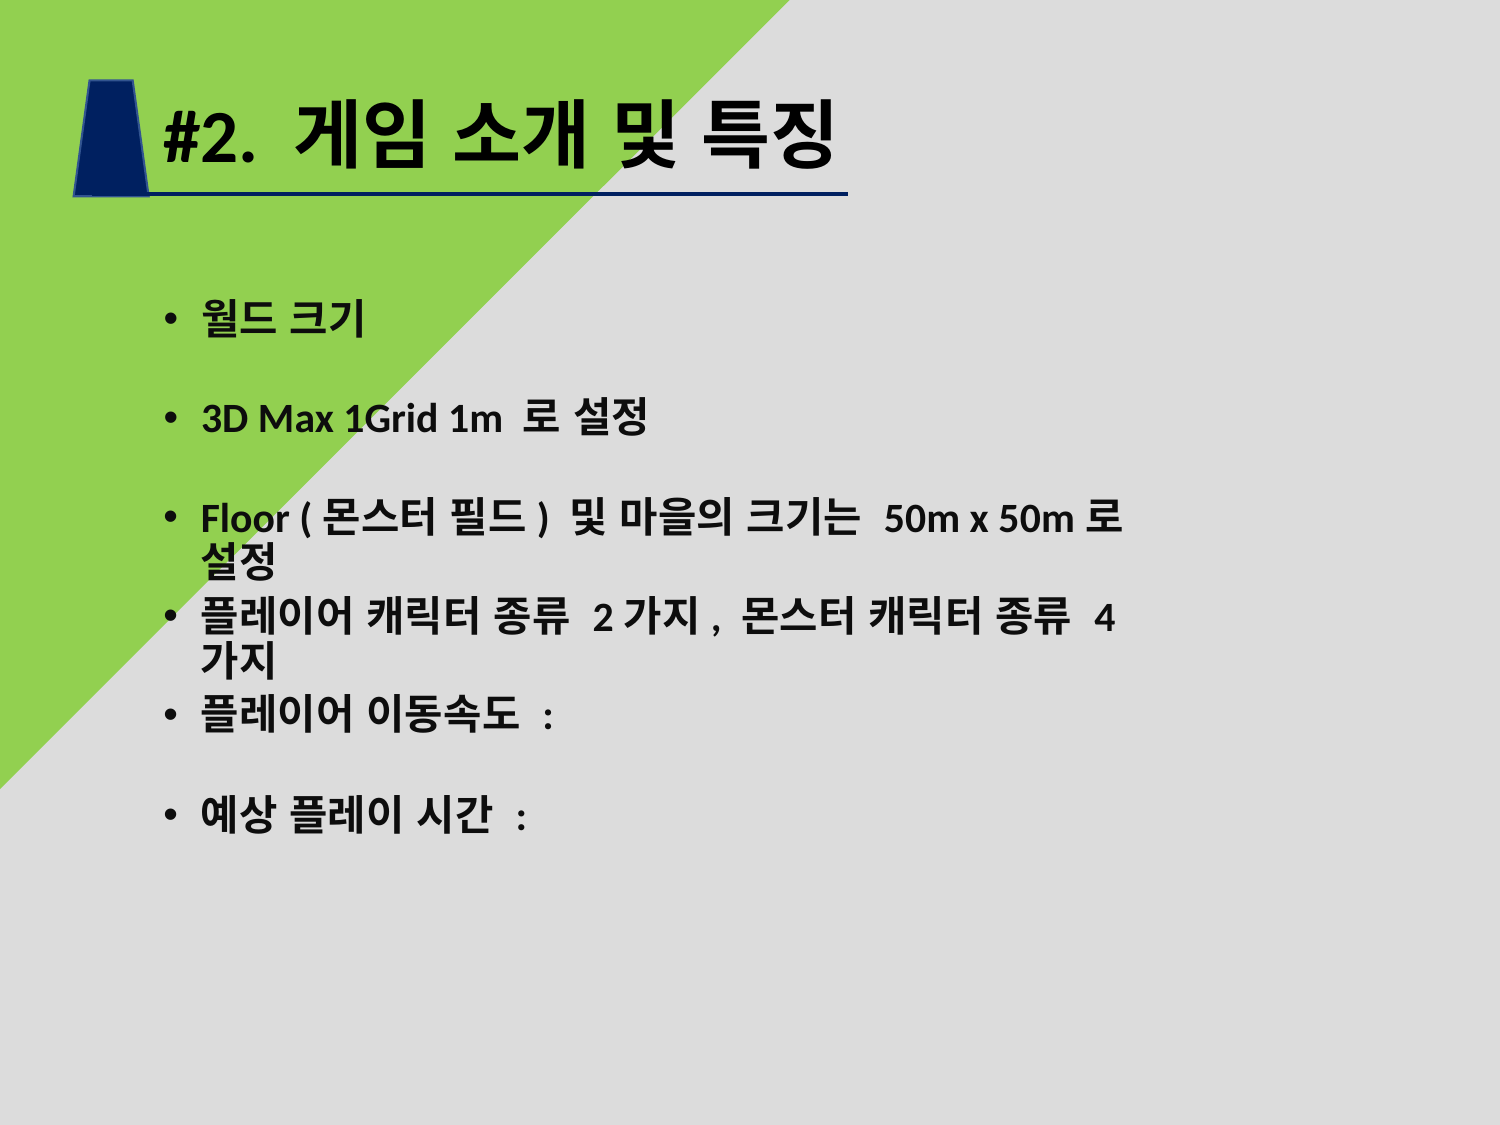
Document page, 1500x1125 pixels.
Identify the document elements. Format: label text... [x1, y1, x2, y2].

text_box Floor (몬스터 필드) 및 마을의 크기는 50m x 50m로 설정 [148, 488, 1213, 551]
text_box [72, 79, 150, 198]
text_box 플레이어 캐릭터 종류 2가지, 몬스터 캐릭터 종류 4가지 [148, 588, 1213, 650]
text_box [0, 0, 792, 791]
text_box 월드 크기 [148, 291, 970, 353]
text_box 플레이어 이동속도 : [148, 686, 1213, 749]
text_box [0, 0, 1500, 1125]
text_box 3D Max 1Grid 1m 로 설정 [148, 389, 970, 452]
text_box 예상 플레이 시간 : [148, 786, 1213, 849]
text_box #2. 게임 소개 및 특징 [148, 79, 881, 185]
